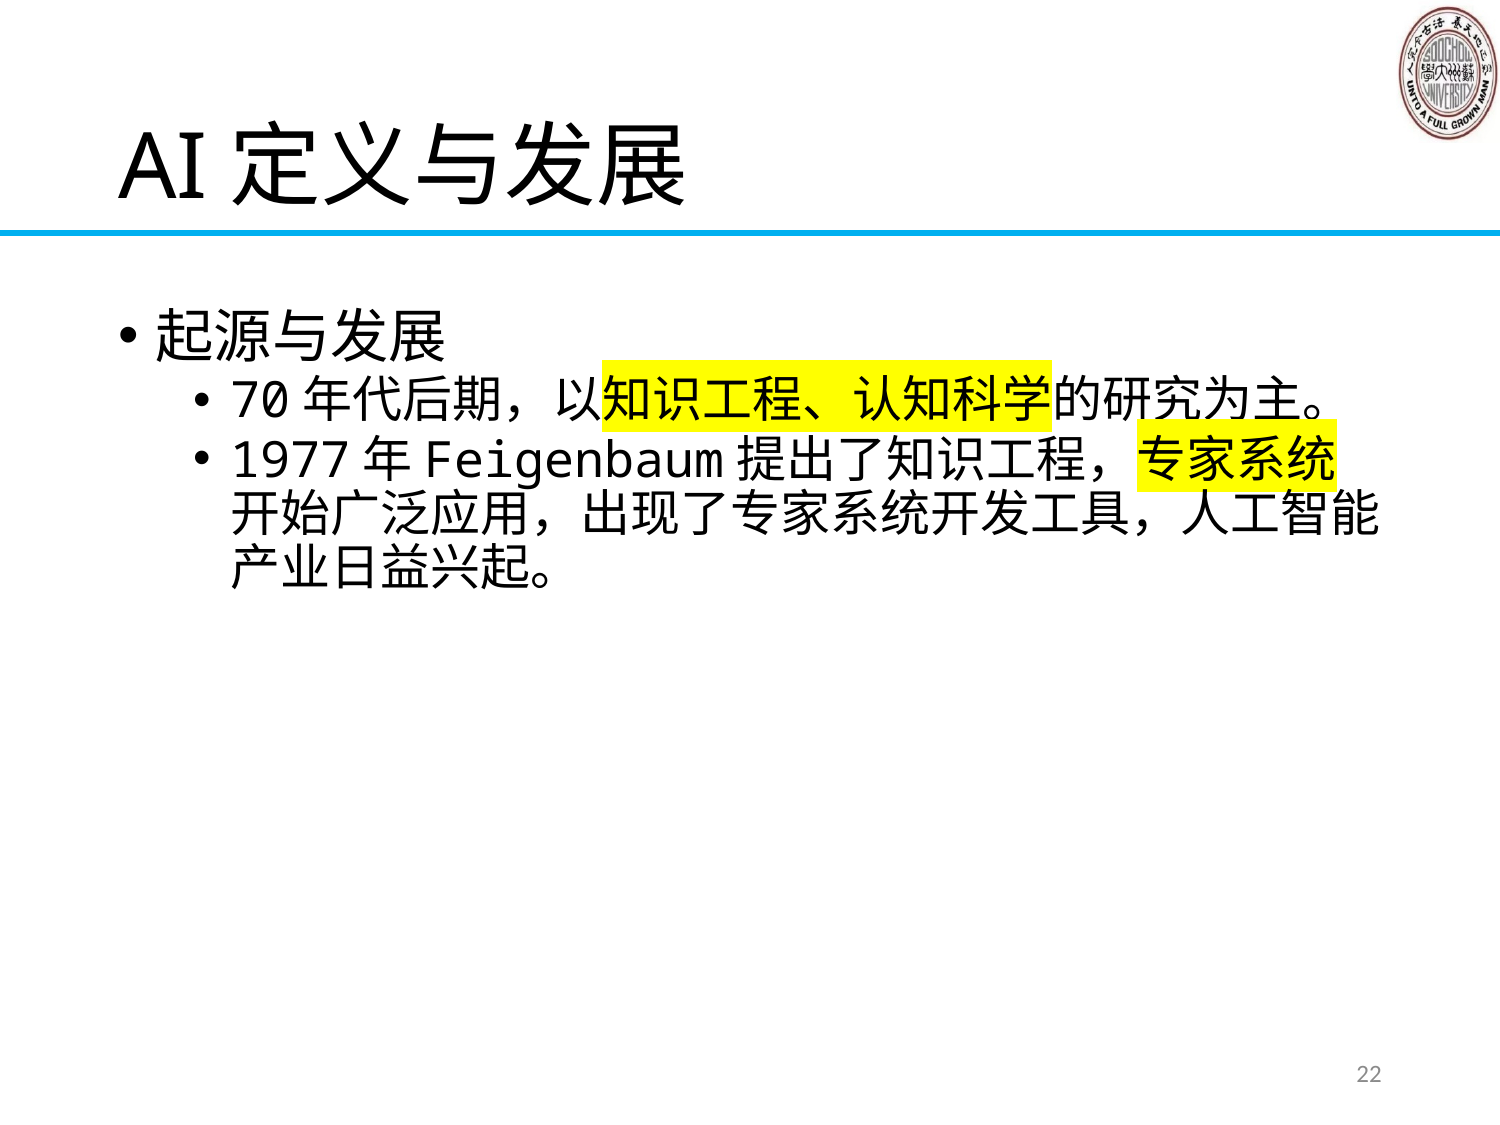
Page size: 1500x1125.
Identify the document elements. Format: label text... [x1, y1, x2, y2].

title AI定义与发展 [103, 59, 1397, 278]
picture [1396, 0, 1500, 143]
list 起源与发展 70年代后期，以知识工程、认知科学的研究为主。 1977年Feigenbaum提出了知识工程，专家系统开始广泛应用，出现了专家系统开发工具，人工智能产业日益兴起。 [103, 299, 1397, 1014]
slide_number 22 [1059, 1042, 1397, 1103]
